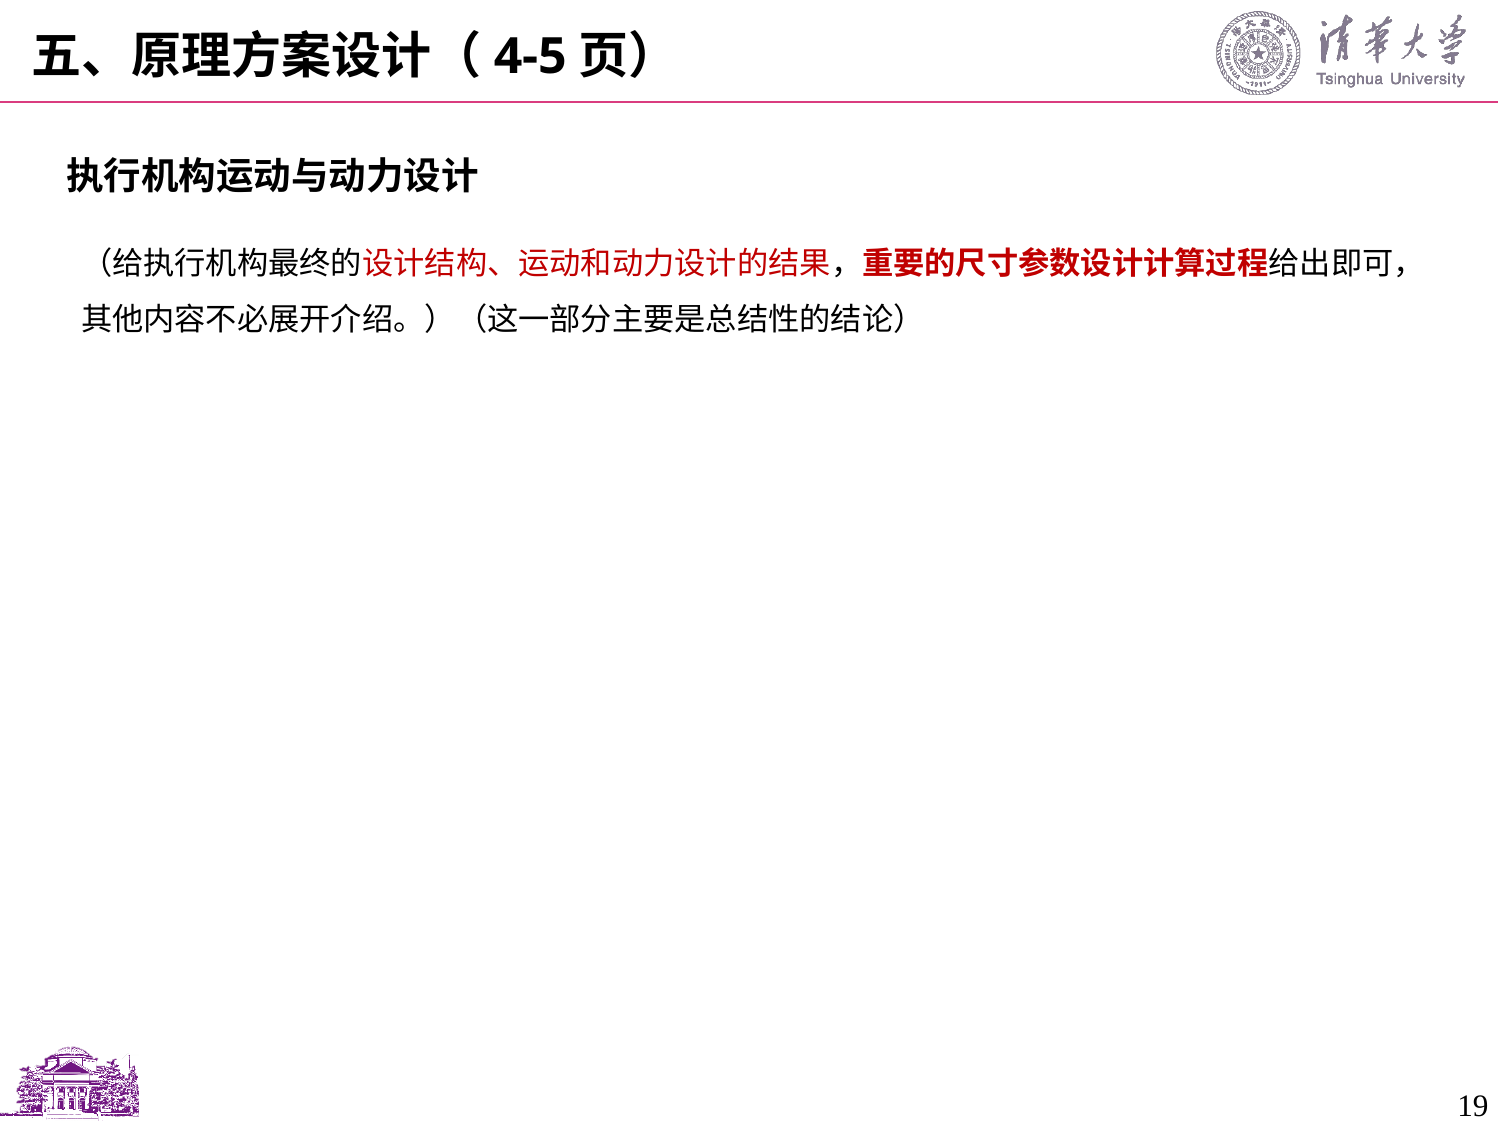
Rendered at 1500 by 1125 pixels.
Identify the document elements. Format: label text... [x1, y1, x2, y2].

picture [0, 1027, 139, 1125]
picture [1184, 4, 1497, 101]
text_box 五、原理方案设计（4-5页） [16, 16, 750, 92]
text_box 执行机构运动与动力设计 [51, 144, 808, 205]
text_box 19 [1237, 1081, 1500, 1125]
text_box （给执行机构最终的设计结构、运动和动力设计的结果，重要的尺寸参数设计计算过程给出即可，其他内容不必展开介绍。）（这一部分主要是总结性的结论） [66, 217, 1431, 345]
